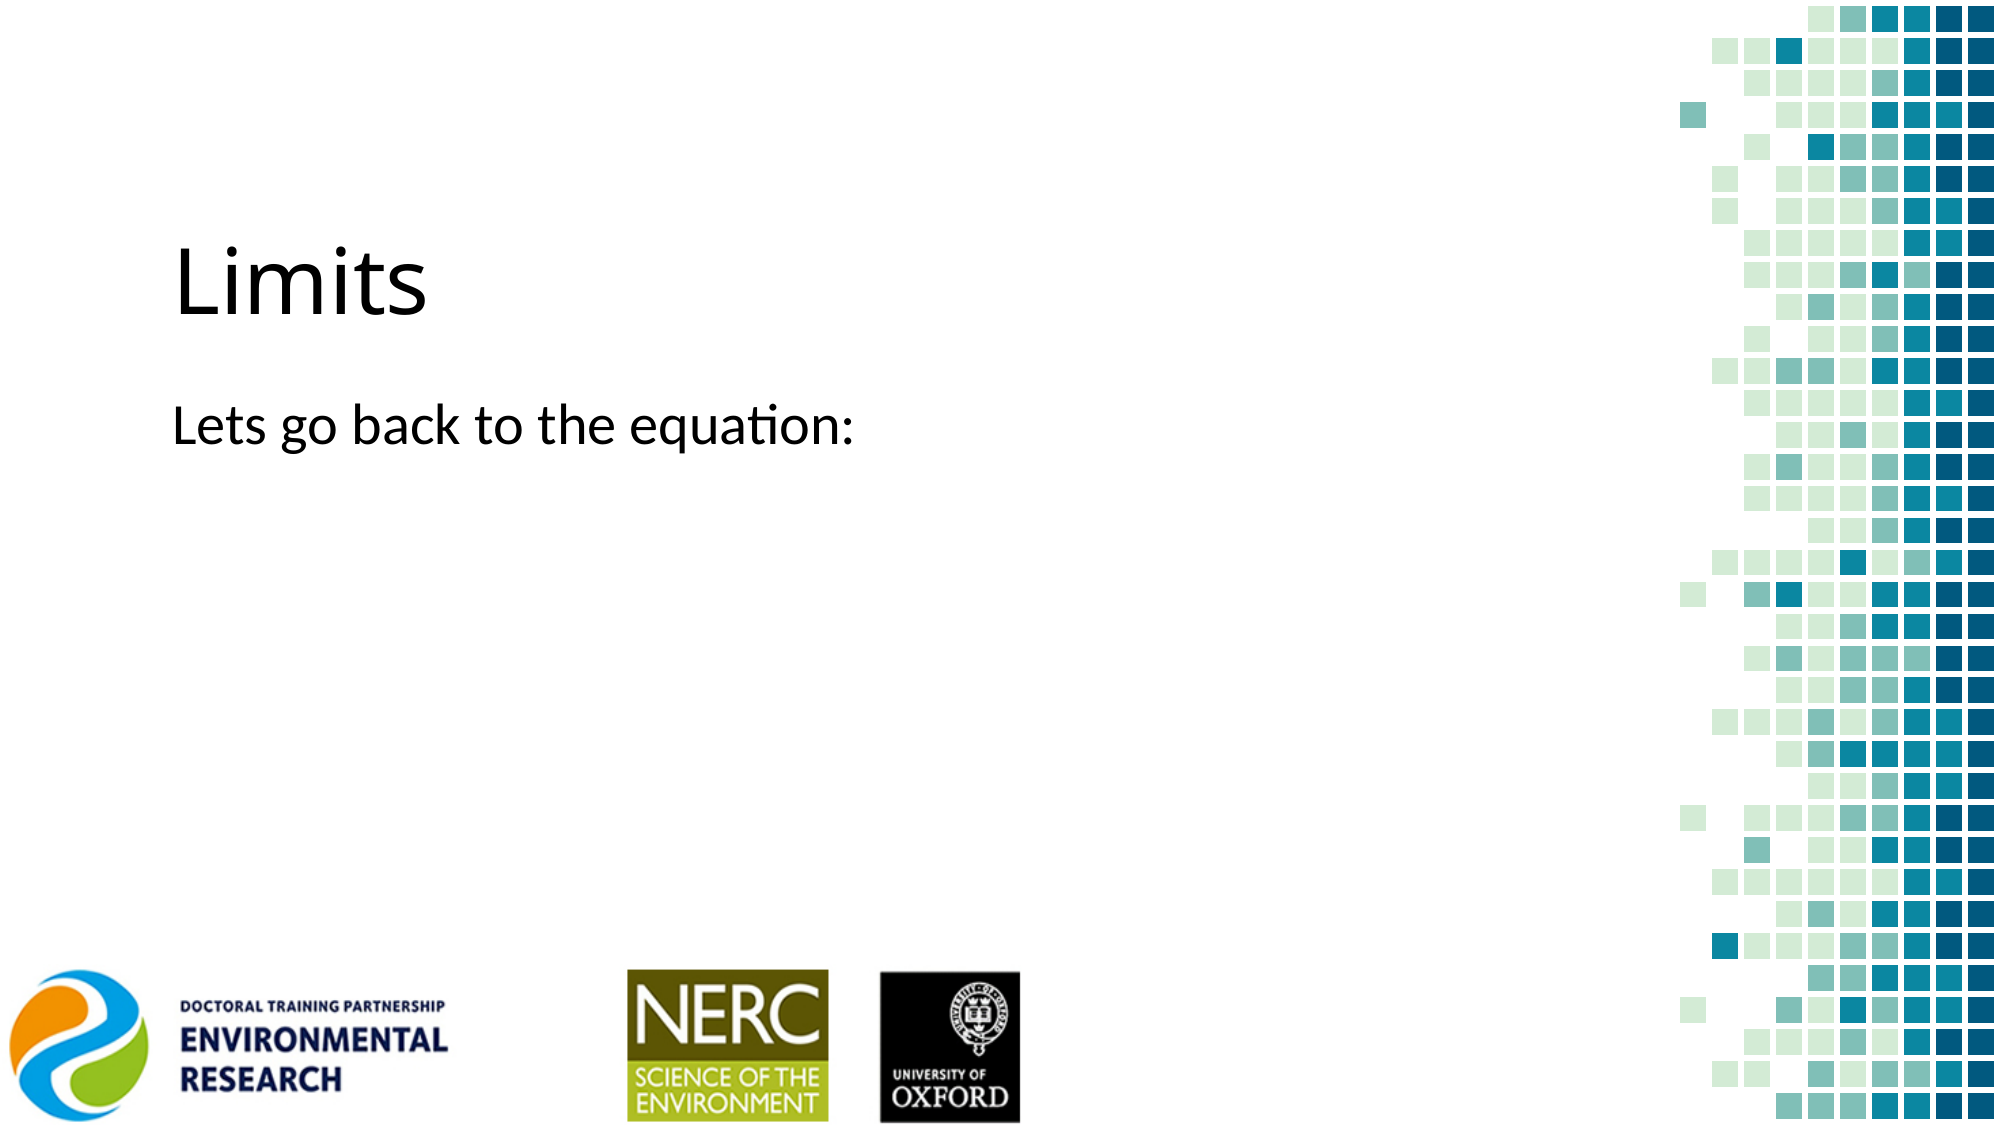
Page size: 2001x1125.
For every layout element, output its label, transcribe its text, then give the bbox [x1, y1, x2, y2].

title Limits [157, 161, 1636, 350]
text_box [0, 964, 1676, 1125]
